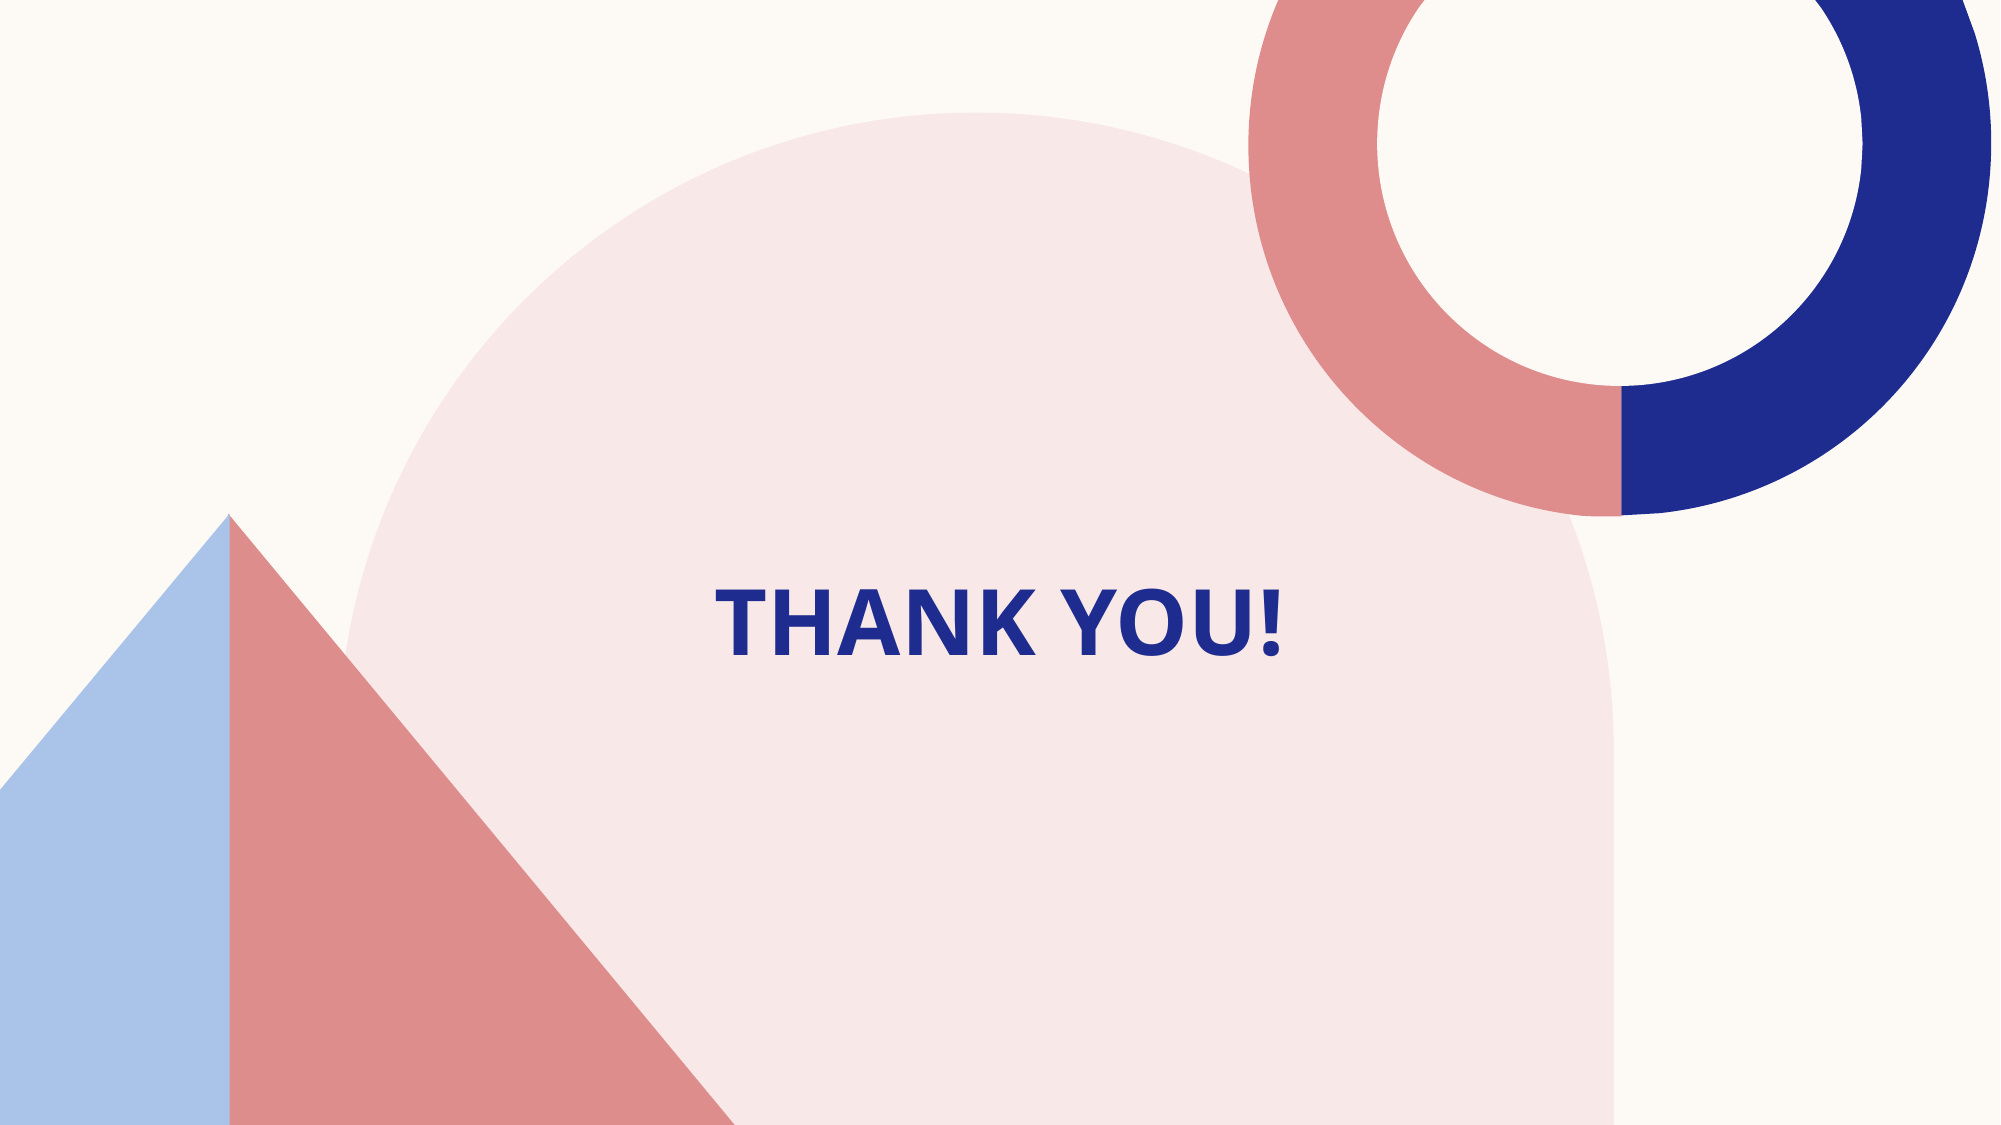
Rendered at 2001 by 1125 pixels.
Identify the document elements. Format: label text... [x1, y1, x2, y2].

title Thank you! [474, 556, 1525, 683]
